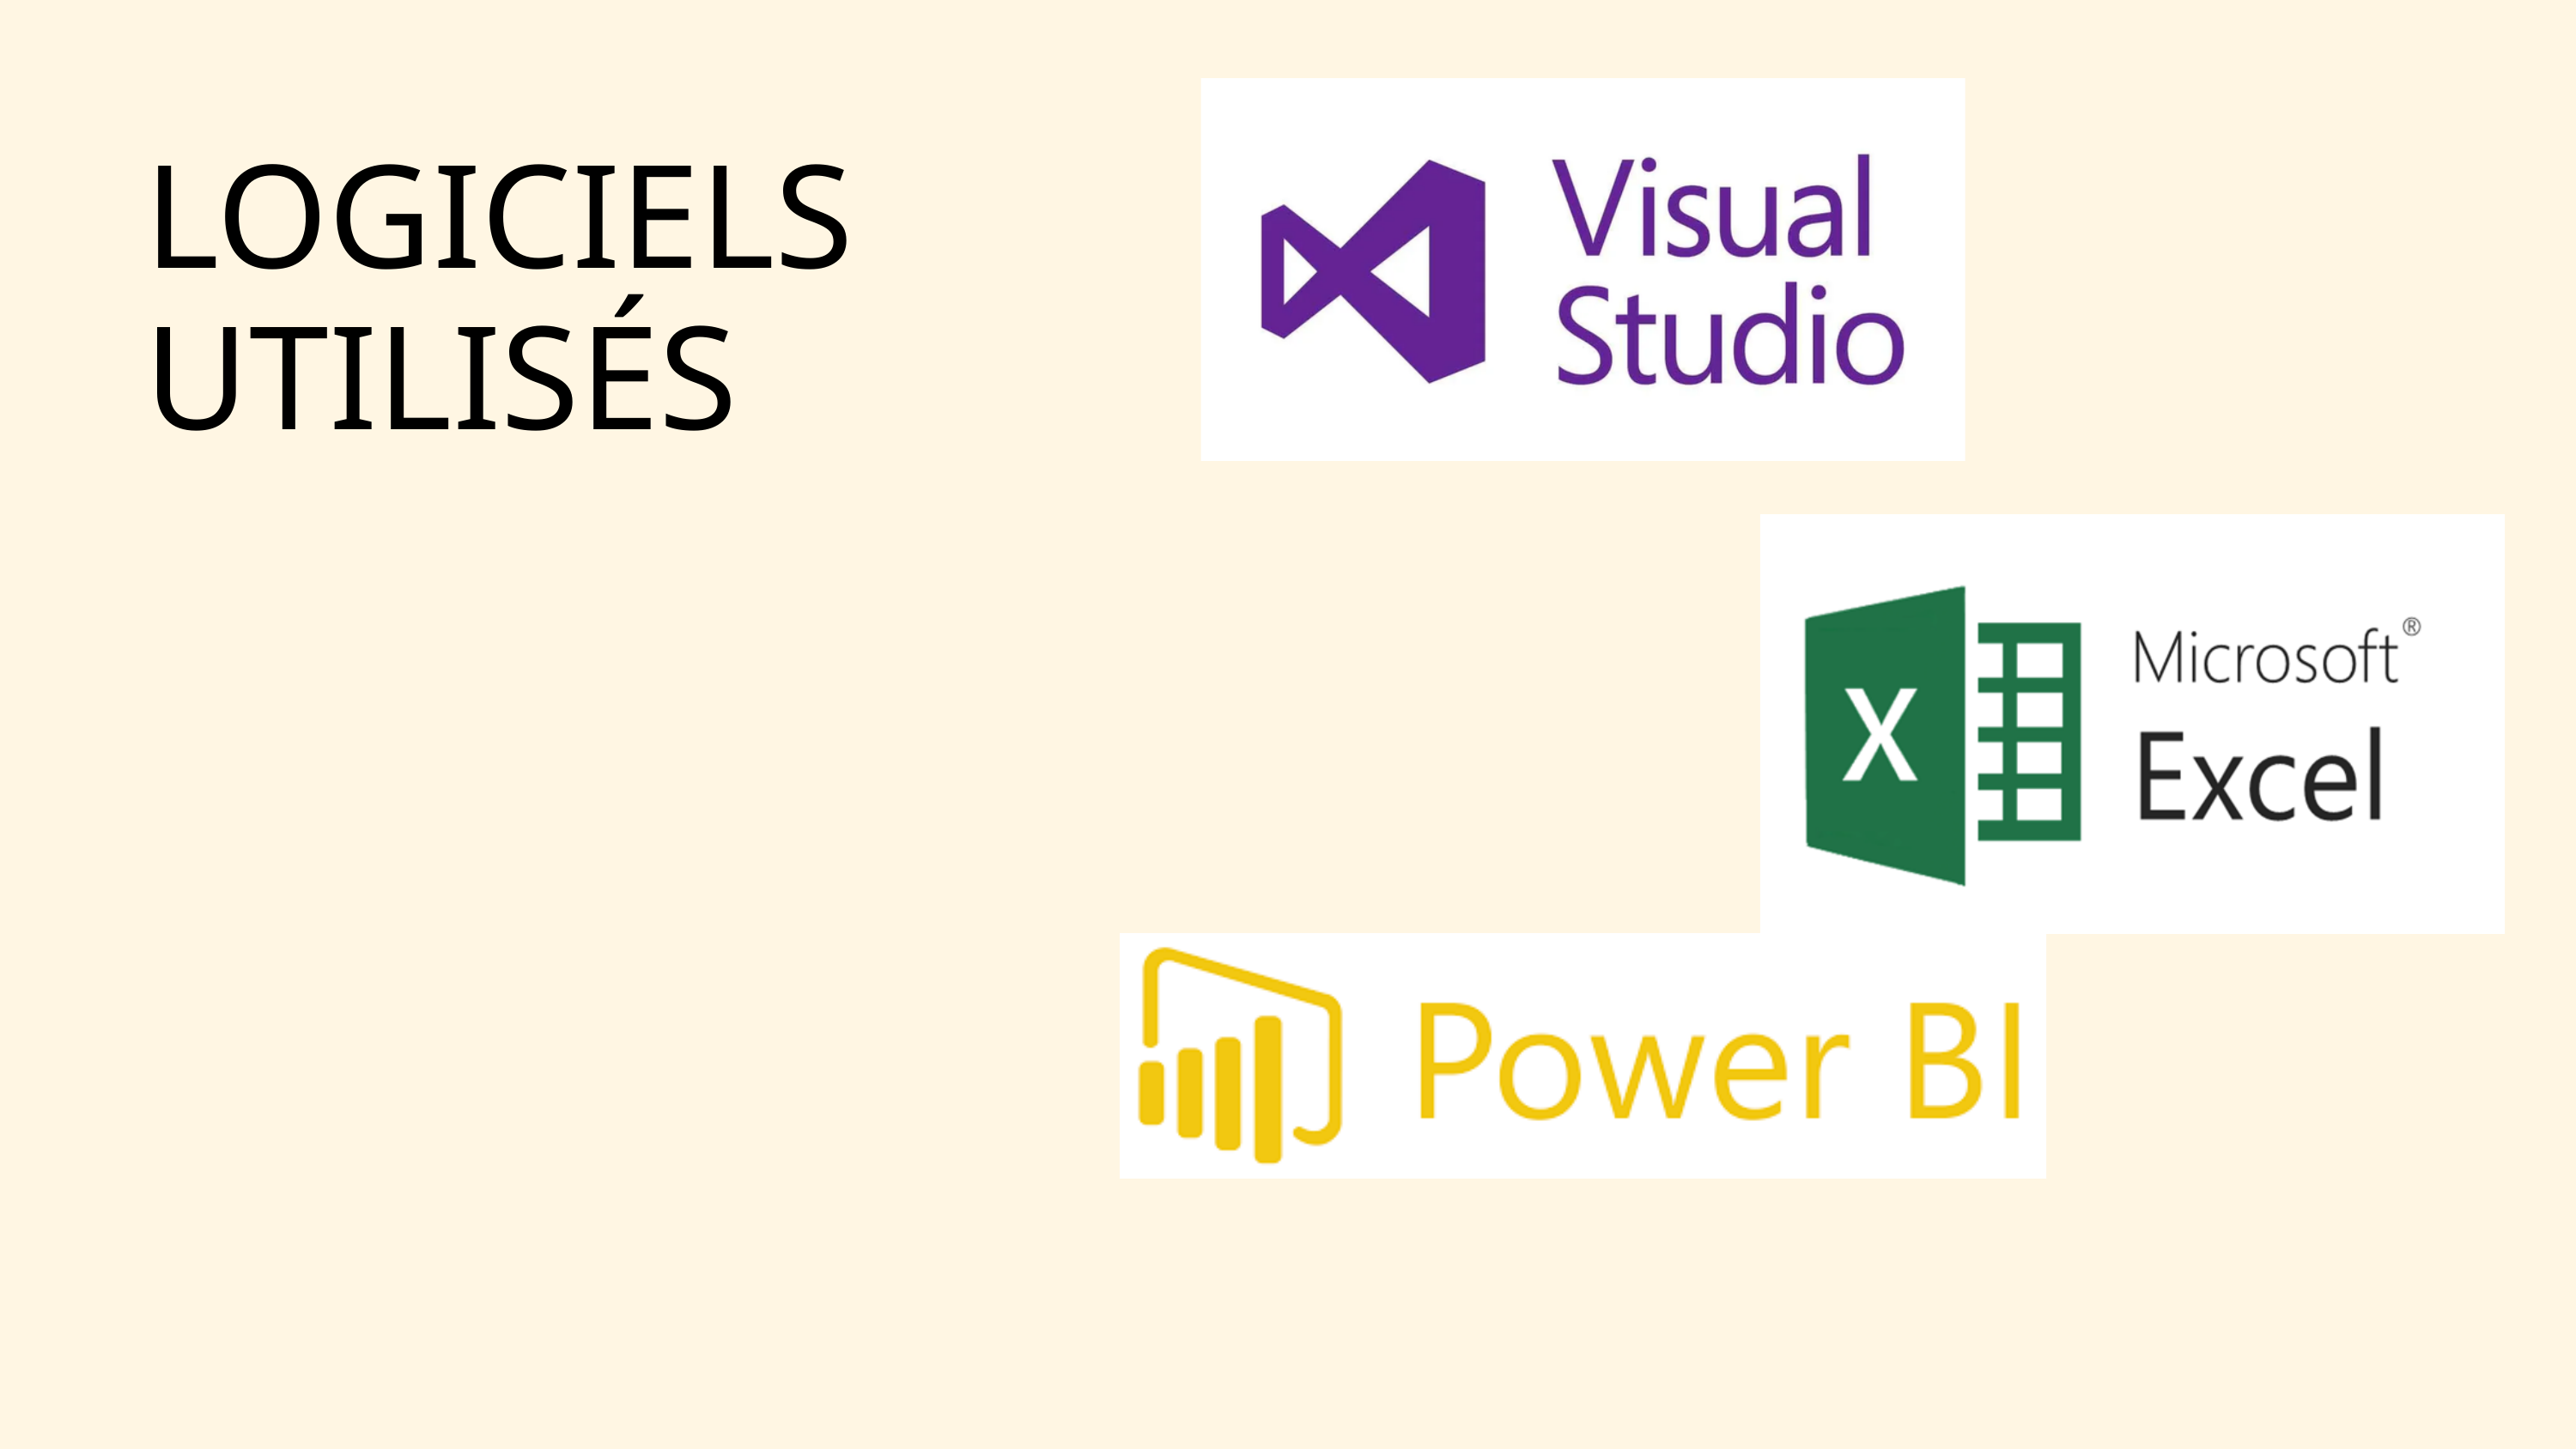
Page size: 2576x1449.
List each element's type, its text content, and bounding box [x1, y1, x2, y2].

text_box LOGICIELS UTILISÉS [144, 135, 1013, 459]
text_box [1018, 0, 2576, 1449]
